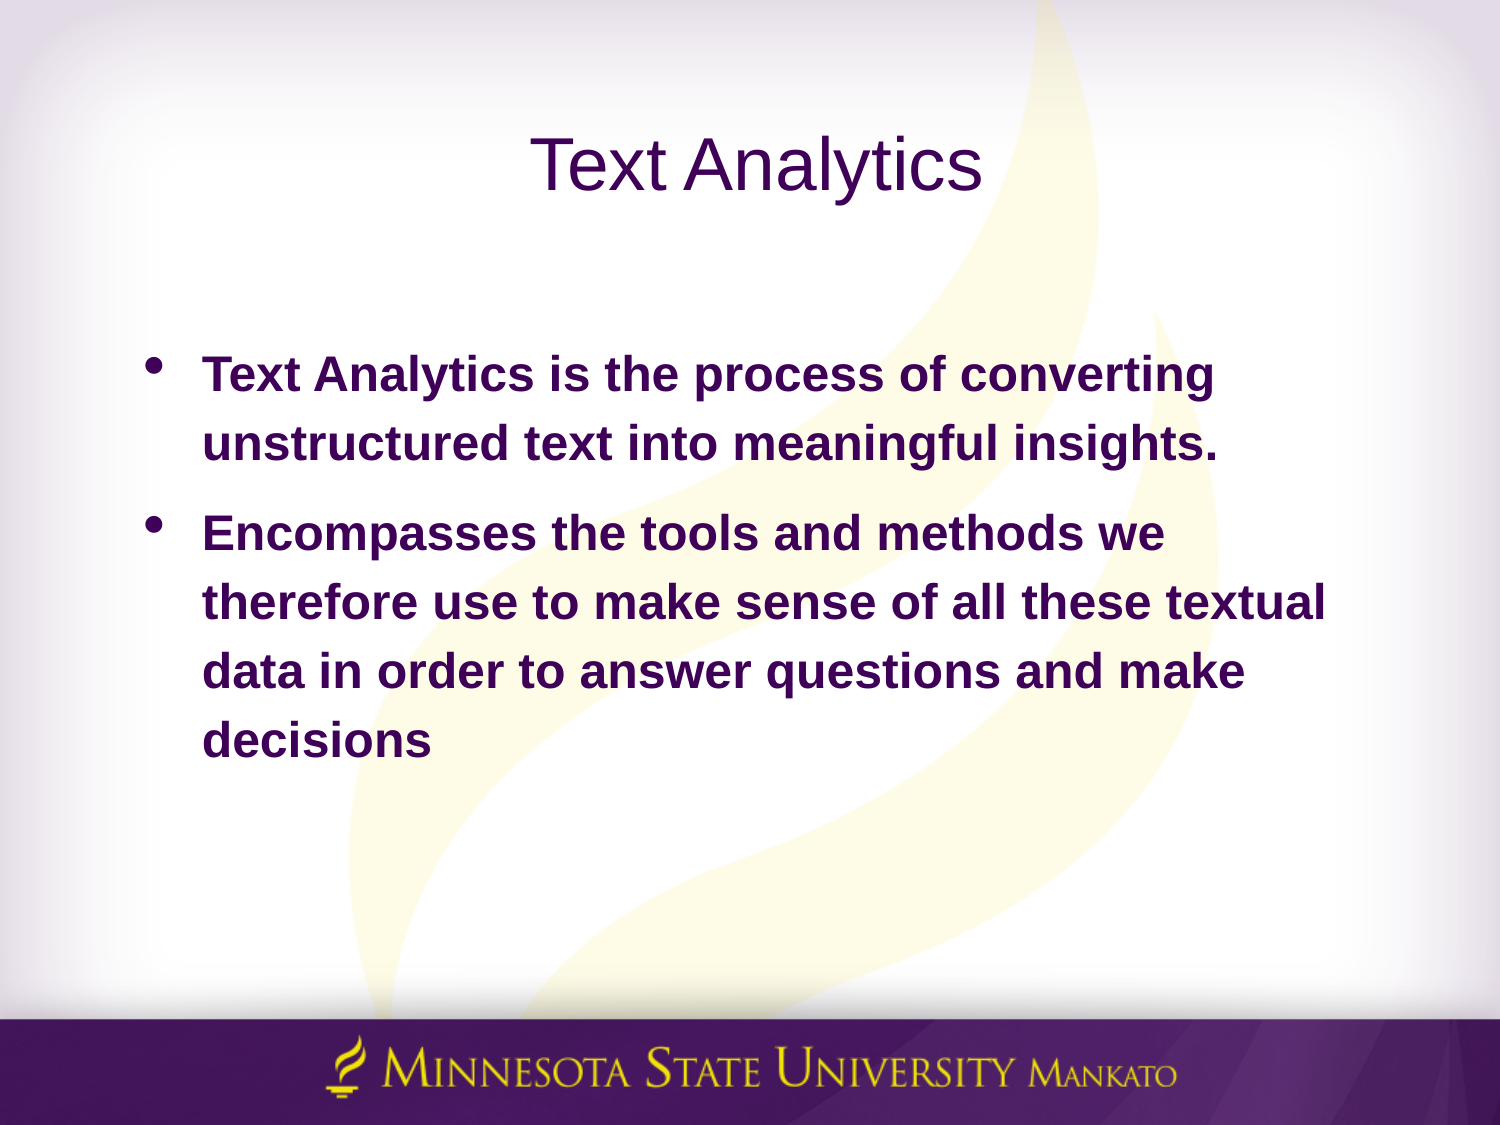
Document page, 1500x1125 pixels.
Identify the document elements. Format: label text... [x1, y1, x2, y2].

list Text Analytics is the process of converting unstructured text into meaningful insights. Encompasses the tools and methods we therefore use to make sense of all these textual data in order to answer questions and make decisions [126, 324, 1388, 925]
picture [0, 0, 1500, 1125]
title Text Analytics [126, 62, 1388, 259]
